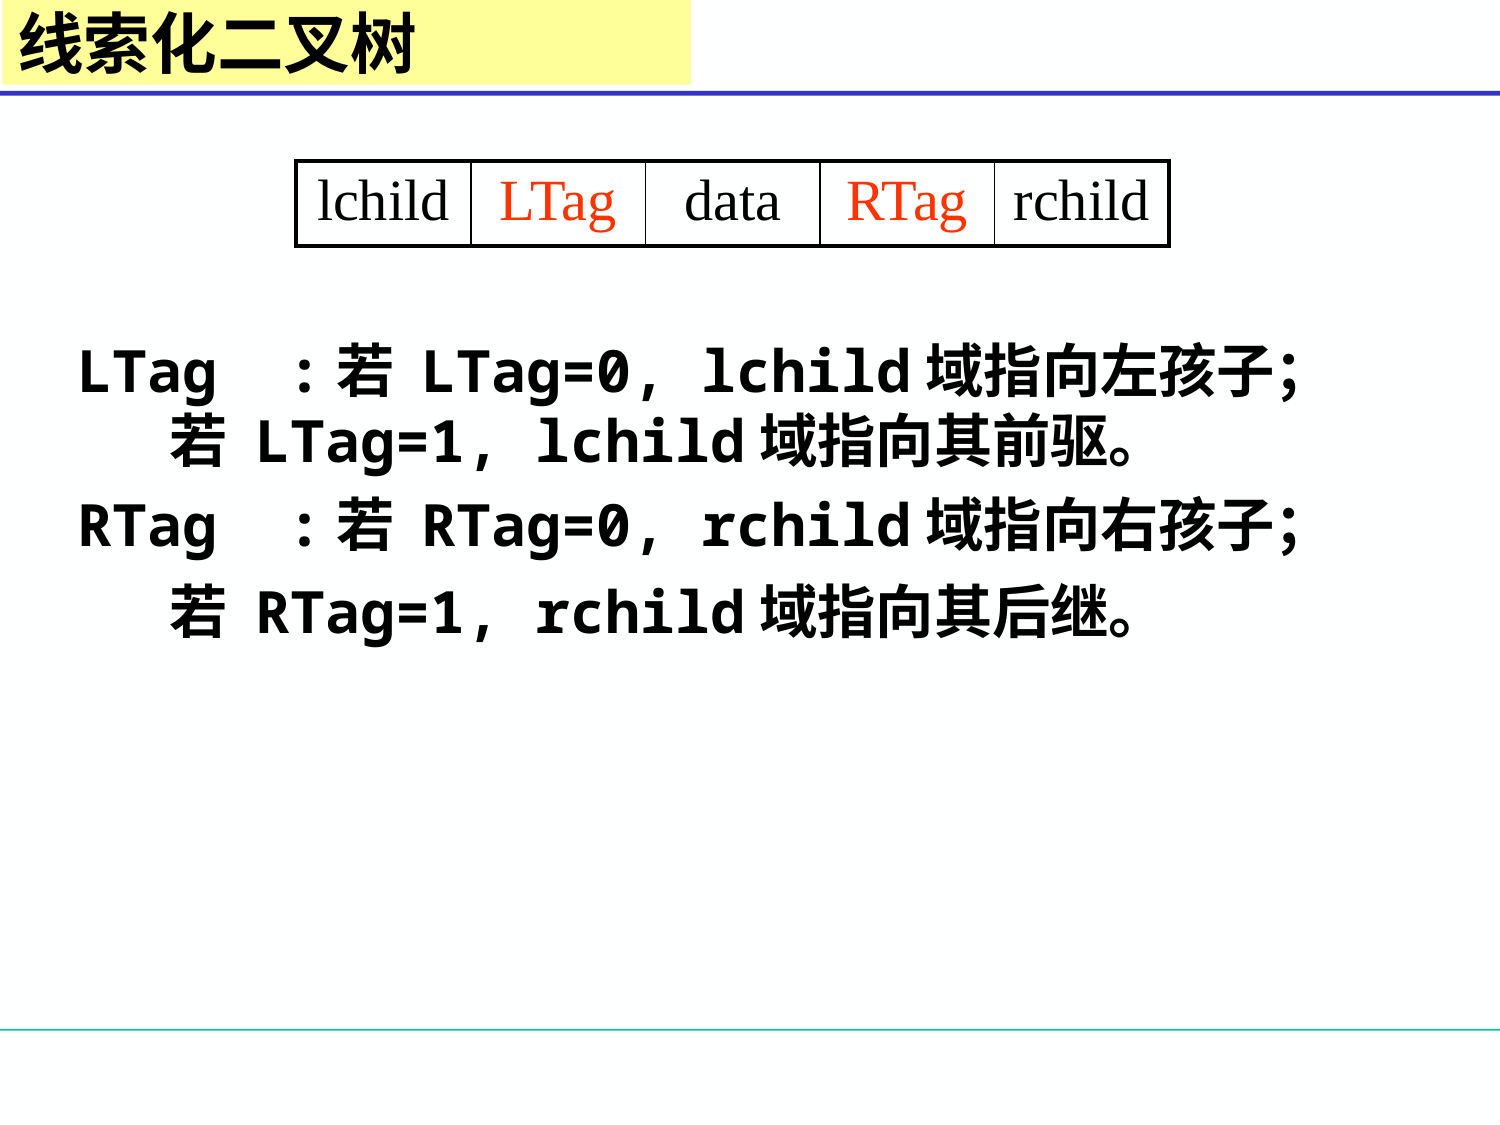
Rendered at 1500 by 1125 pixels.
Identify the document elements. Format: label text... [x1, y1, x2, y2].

text_box 线索化二叉树 [2, 0, 691, 85]
table_header rchild [995, 163, 1167, 244]
table_header RTag [821, 163, 994, 244]
table_header lchild [298, 163, 470, 244]
table_header data [646, 163, 819, 244]
table_header LTag [472, 163, 645, 244]
text_box LTag :若 LTag=0, lchild域指向左孩子； 若 LTag=1, lchild域指向其前驱。 RTag :若 RTag=0, rchild域指向右孩子； 若 RTag=1, rchild域指向其后继。 [62, 326, 1400, 656]
